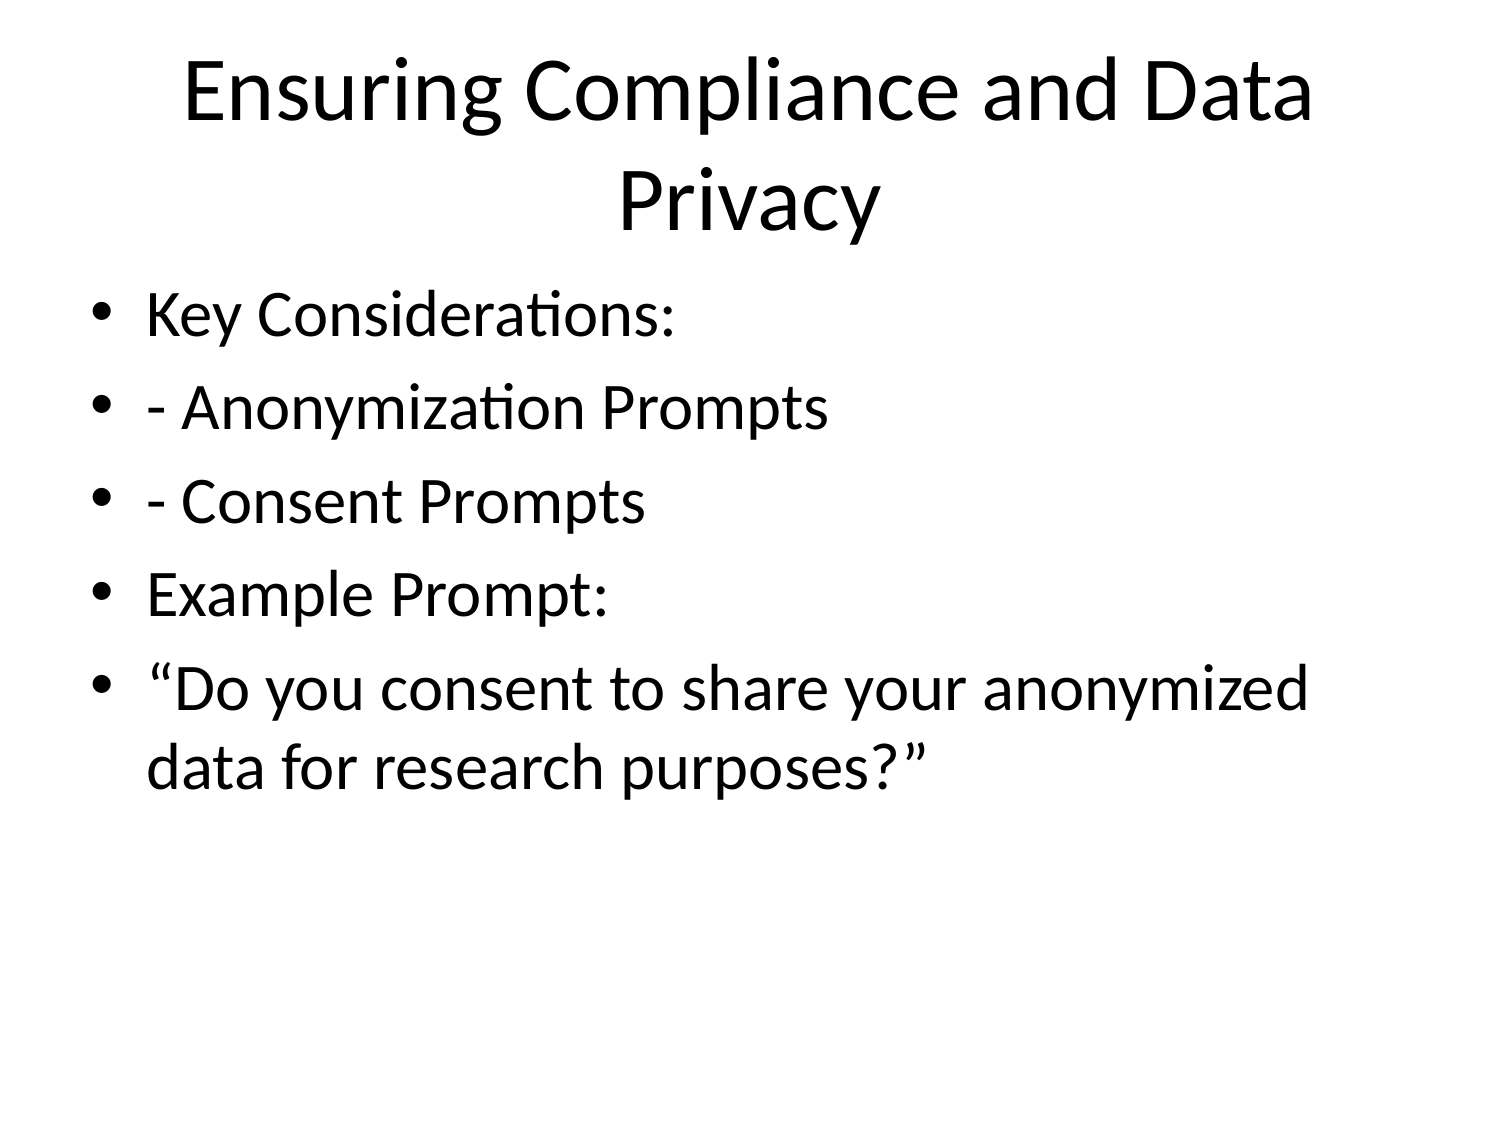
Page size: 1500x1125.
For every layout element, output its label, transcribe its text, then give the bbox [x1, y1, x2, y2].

list Key Considerations: - Anonymization Prompts - Consent Prompts Example Prompt: “Do you consent to share your anonymized data for research purposes?” [75, 262, 1425, 1005]
title Ensuring Compliance and Data Privacy [75, 45, 1425, 233]
